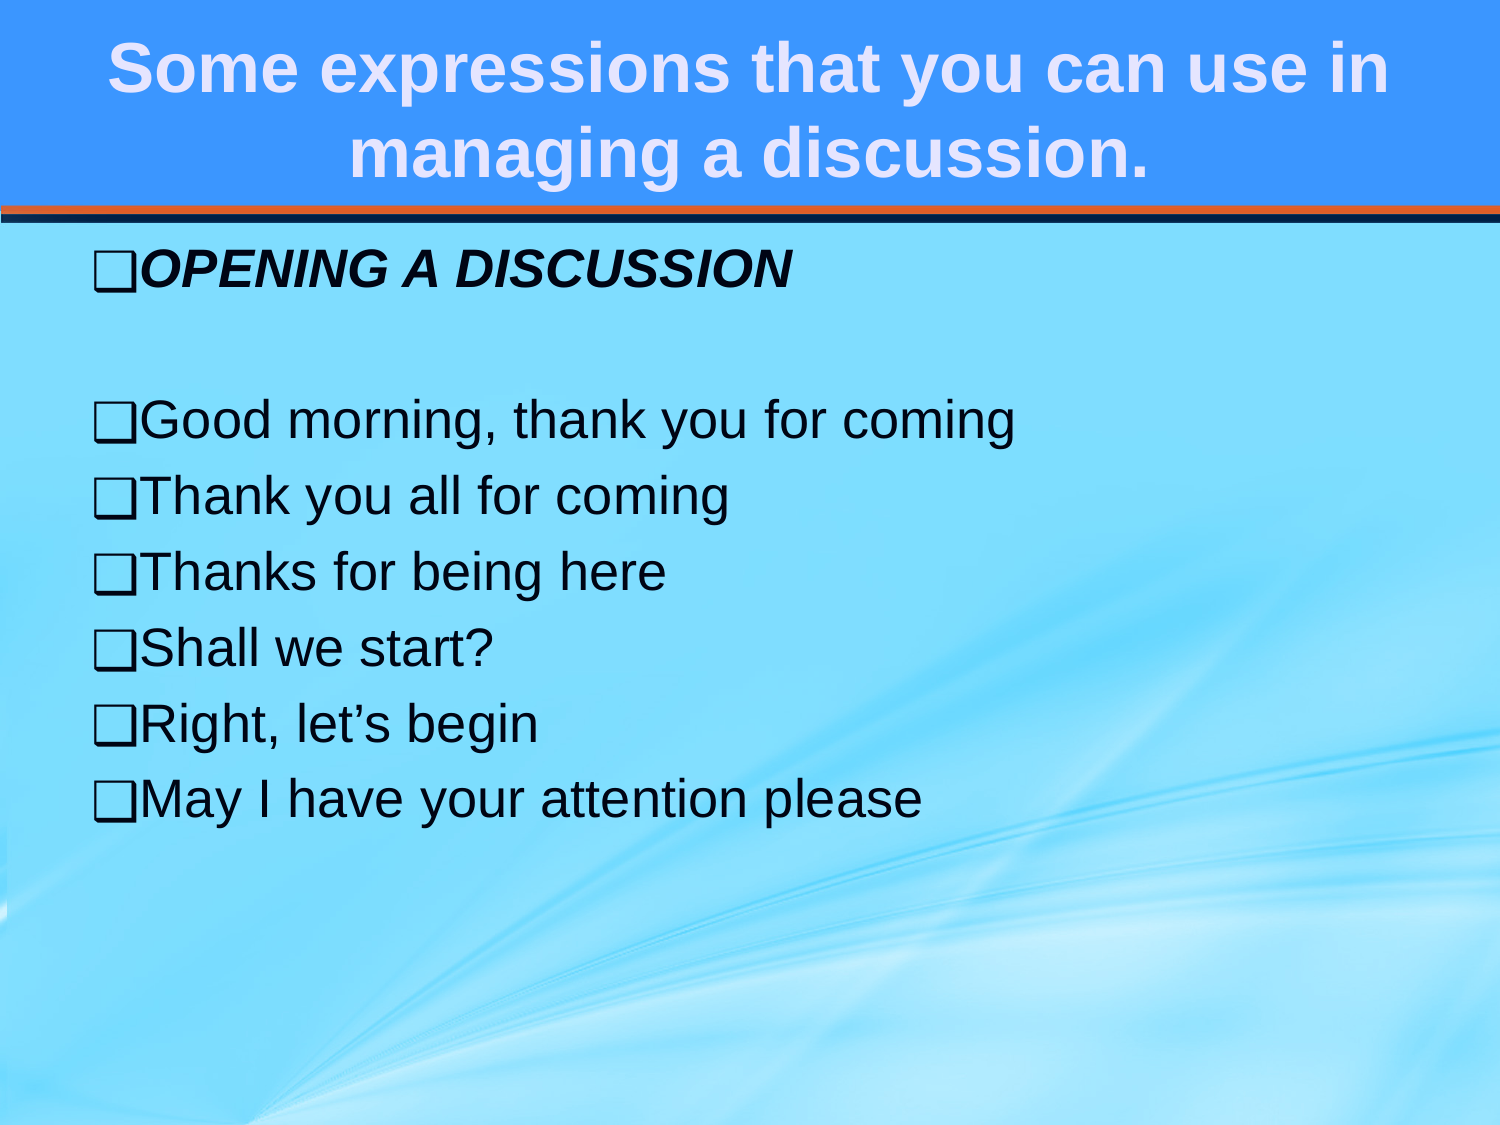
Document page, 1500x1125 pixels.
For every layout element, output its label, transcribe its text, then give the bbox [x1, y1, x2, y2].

list OPENING A DISCUSSION Good morning, thank you for coming Thank you all for coming Thanks for being here Shall we start? Right, let’s begin May I have your attention please [76, 149, 1427, 905]
picture [0, 0, 1500, 1125]
title Some expressions that you can use in managing a discussion. [75, 12, 1425, 200]
